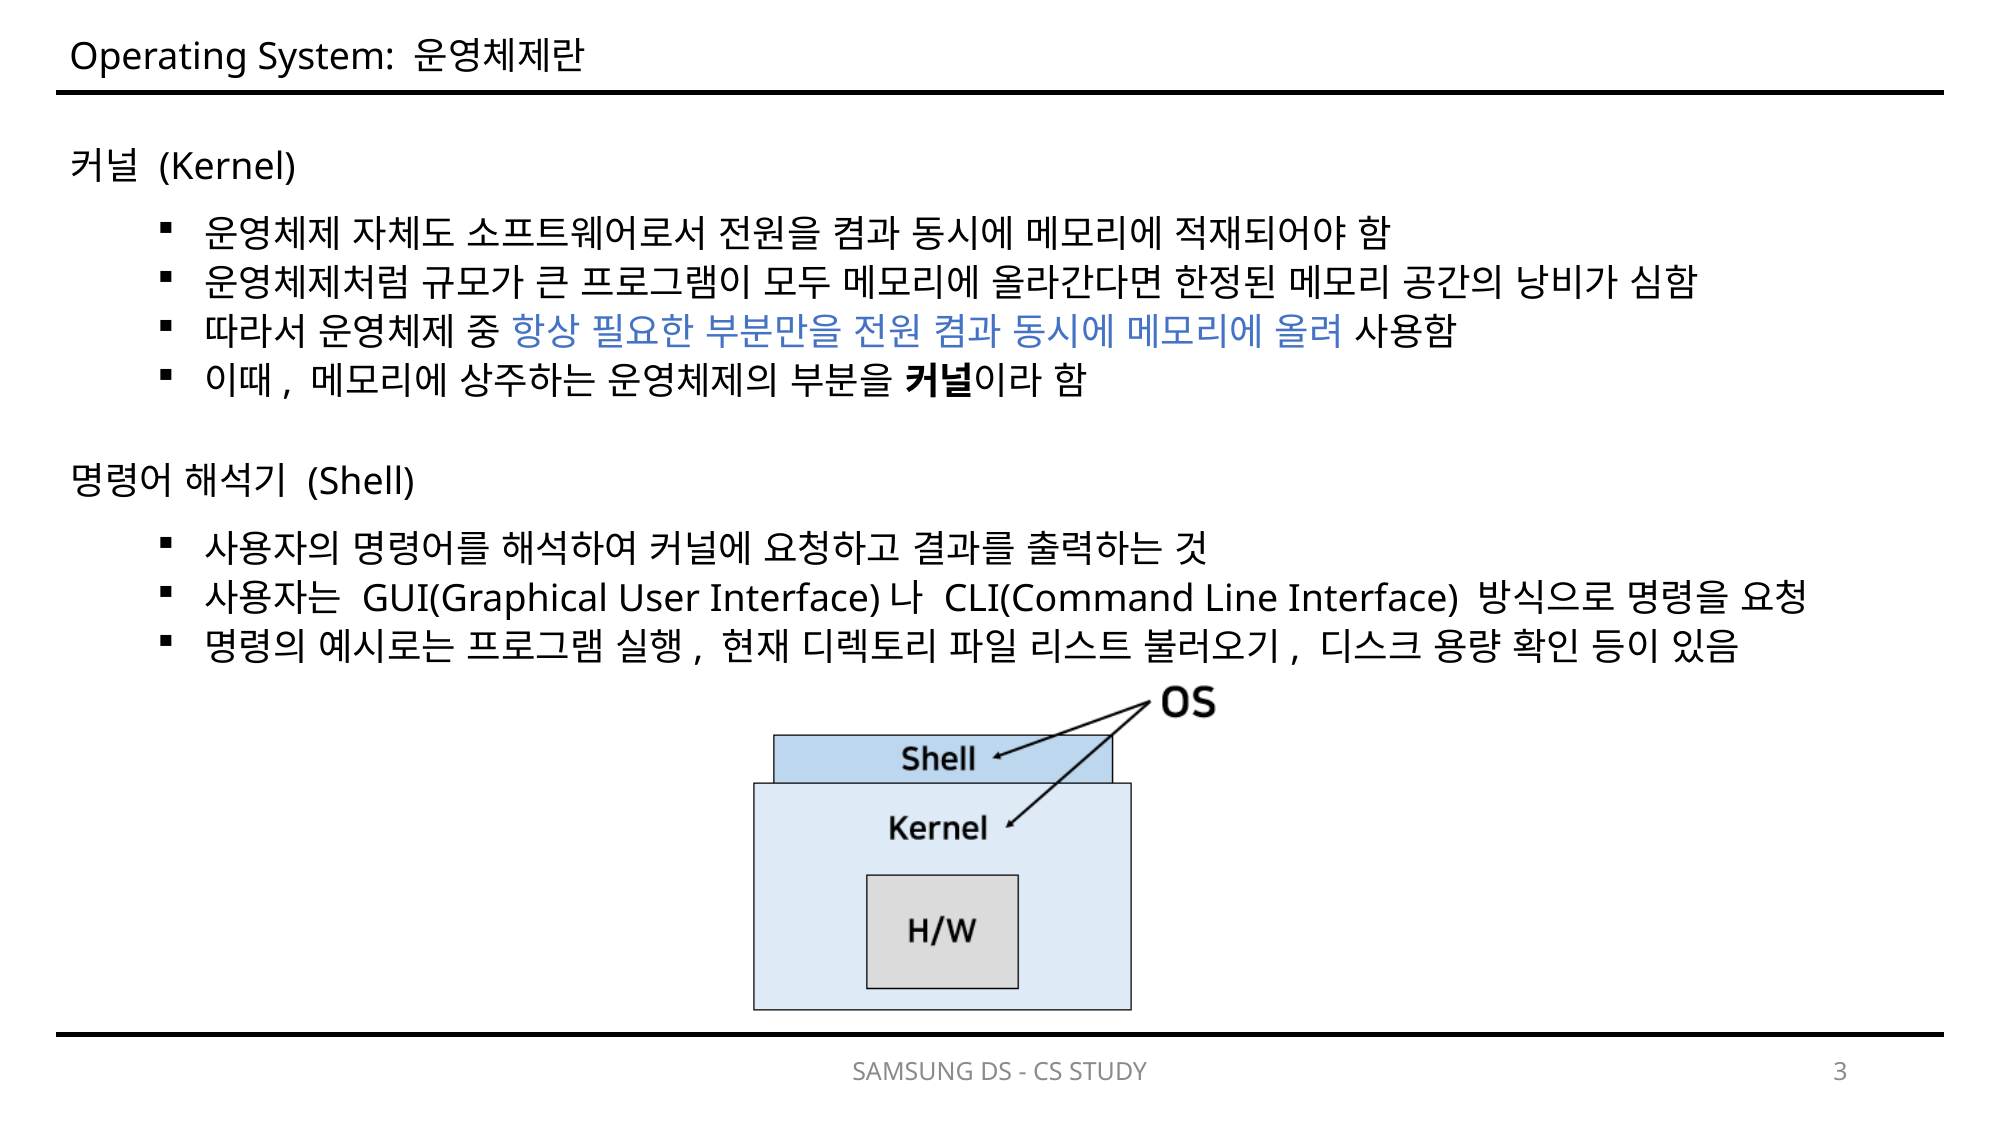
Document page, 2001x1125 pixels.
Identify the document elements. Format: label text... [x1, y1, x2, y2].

text_box 사용자의 명령어를 해석하여 커널에 요청하고 결과를 출력하는 것 사용자는 GUI(Graphical User Interface)나 CLI(Command Line Interface) 방식으로 명령을 요청 명령의 예시로는 프로그램 실행, 현재 디렉토리 파일 리스트 불러오기, 디스크 용량 확인 등이 있음 [142, 517, 1919, 676]
slide_number 3 [1412, 1042, 1863, 1103]
footer SAMSUNG DS - CS STUDY [662, 1042, 1338, 1103]
text_box 커널 (Kernel) [55, 134, 584, 195]
text_box 운영체제 자체도 소프트웨어로서 전원을 켬과 동시에 메모리에 적재되어야 함 운영체제처럼 규모가 큰 프로그램이 모두 메모리에 올라간다면 한정된 메모리 공간의 낭비가 심함 따라서 운영체제 중 항상 필요한 부분만을 전원 켬과 동시에 메모리에 올려 사용함 이때, 메모리에 상주하는 운영체제의 부분을 커널이라 함 [142, 202, 1919, 410]
text_box 명령어 해석기 (Shell) [55, 449, 584, 510]
text_box Operating System: 운영체제란 [54, 25, 1000, 85]
picture [319, 680, 1581, 1016]
